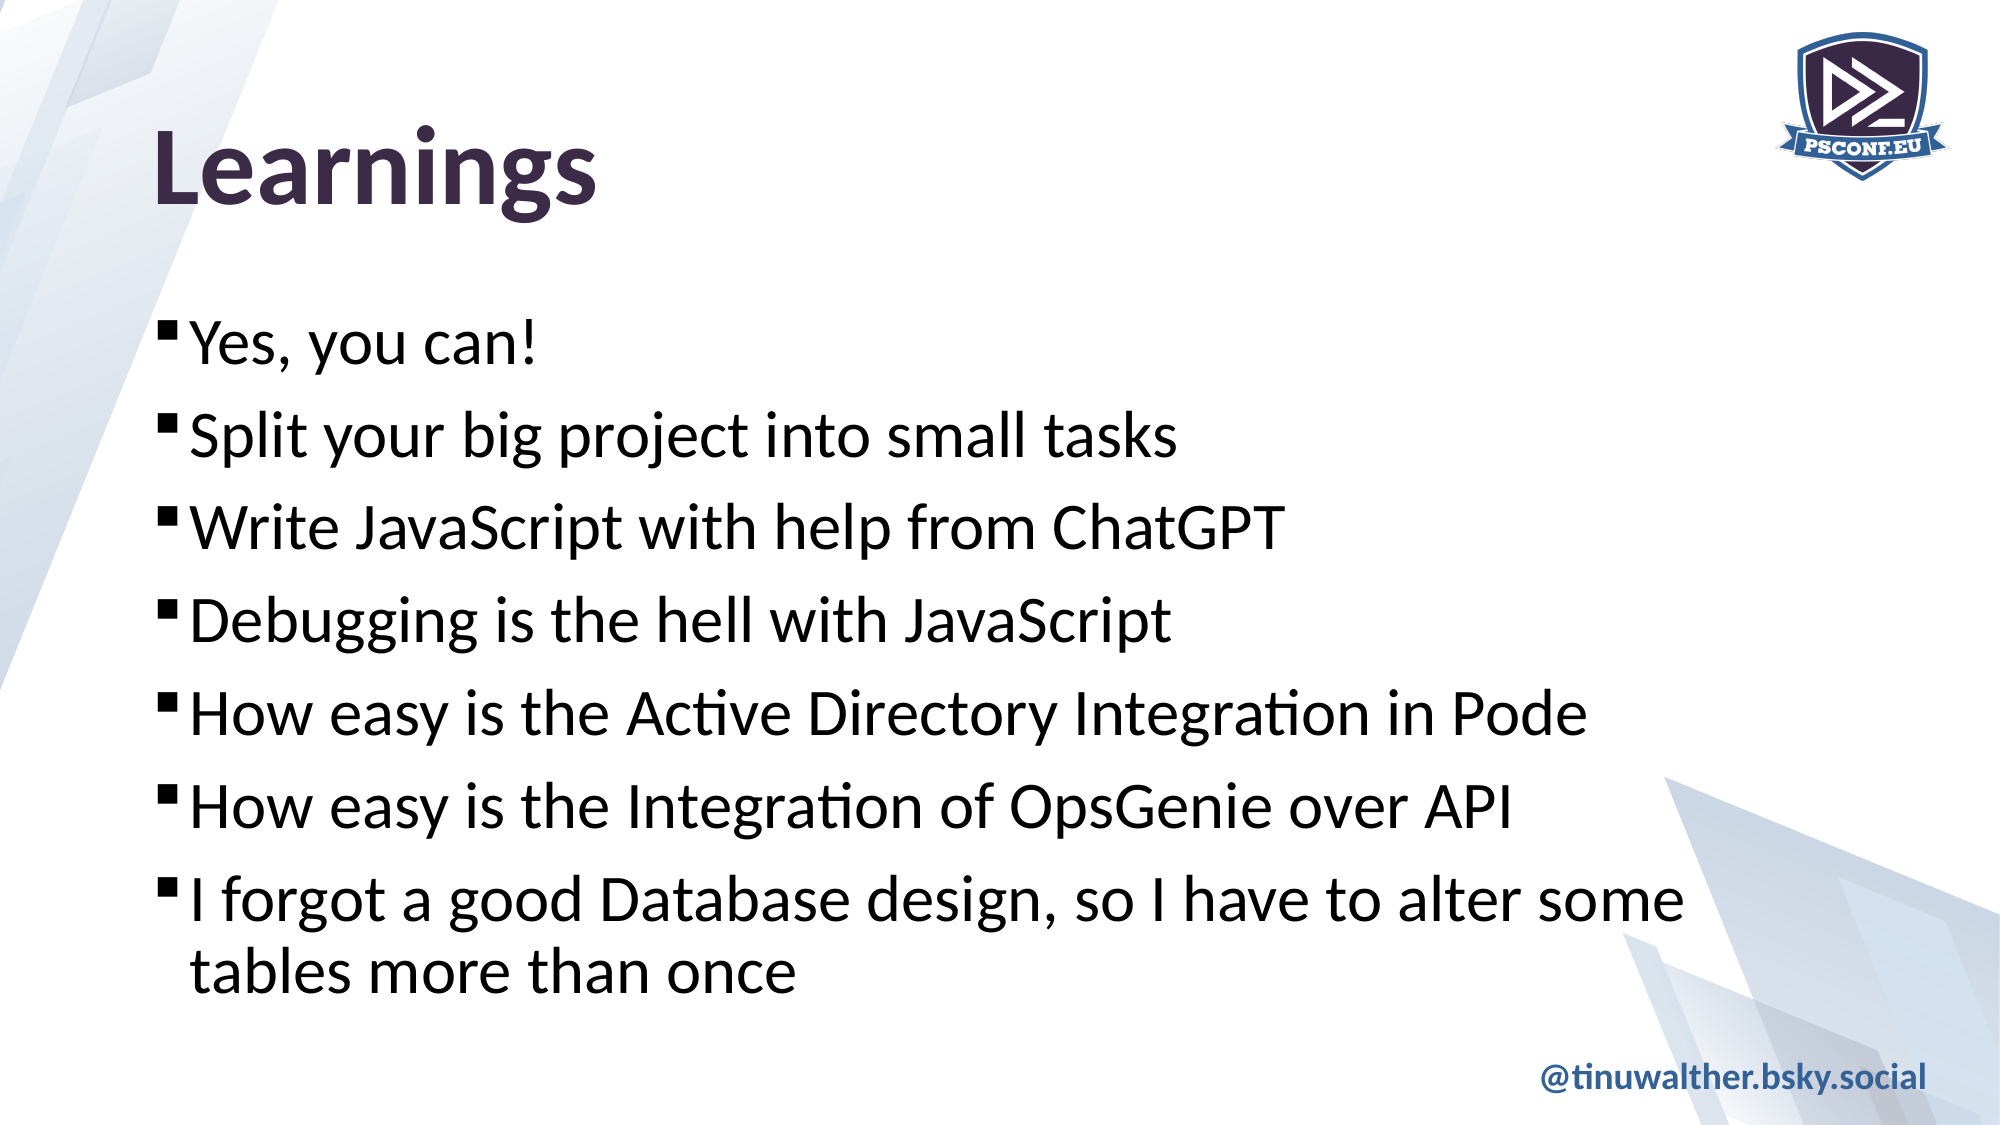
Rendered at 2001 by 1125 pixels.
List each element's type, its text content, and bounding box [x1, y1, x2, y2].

title Learnings [137, 59, 1735, 278]
picture [0, 0, 2000, 1125]
list Yes, you can! Split your big project into small tasks Write JavaScript with help from ChatGPT Debugging is the hell with JavaScript How easy is the Active Directory Integration in Pode How easy is the Integration of OpsGenie over API I forgot a good Database design, so I have to alter some tables more than once [137, 299, 1863, 1014]
